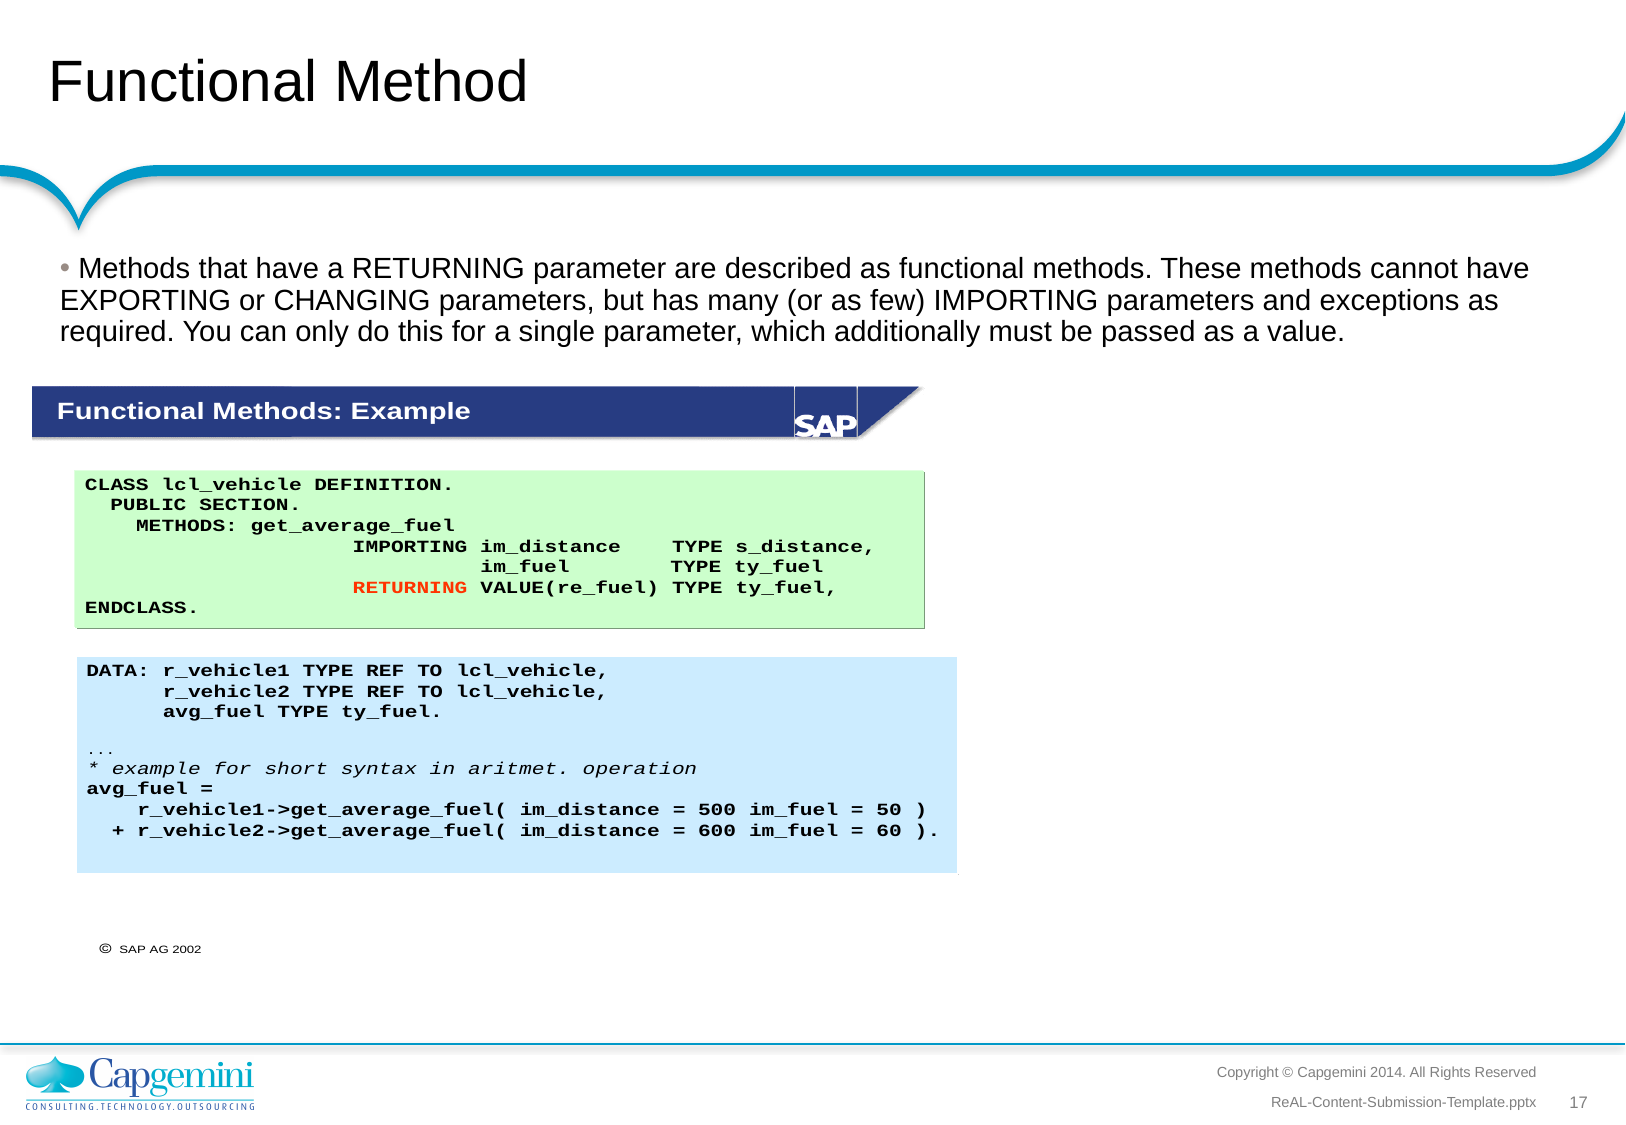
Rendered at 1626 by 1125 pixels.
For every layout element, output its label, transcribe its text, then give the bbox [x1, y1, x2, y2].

list Methods that have a RETURNING parameter are described as functional methods. These methods cannot have EXPORTING or CHANGING parameters, but has many (or as few) IMPORTING parameters and exceptions as required. You can only do this for a single parameter, which additionally must be passed as a value. [44, 246, 1581, 1007]
footer ReAL-Content-Submission-Template.pptx [1105, 1086, 1543, 1117]
slide_number Copyright © Capgemini 2014. All Rights Reserved [1104, 1053, 1544, 1088]
picture [26, 1056, 254, 1110]
picture [32, 385, 988, 964]
slide_number 17 [1568, 1091, 1589, 1112]
title Functional Method [0, 0, 1625, 165]
